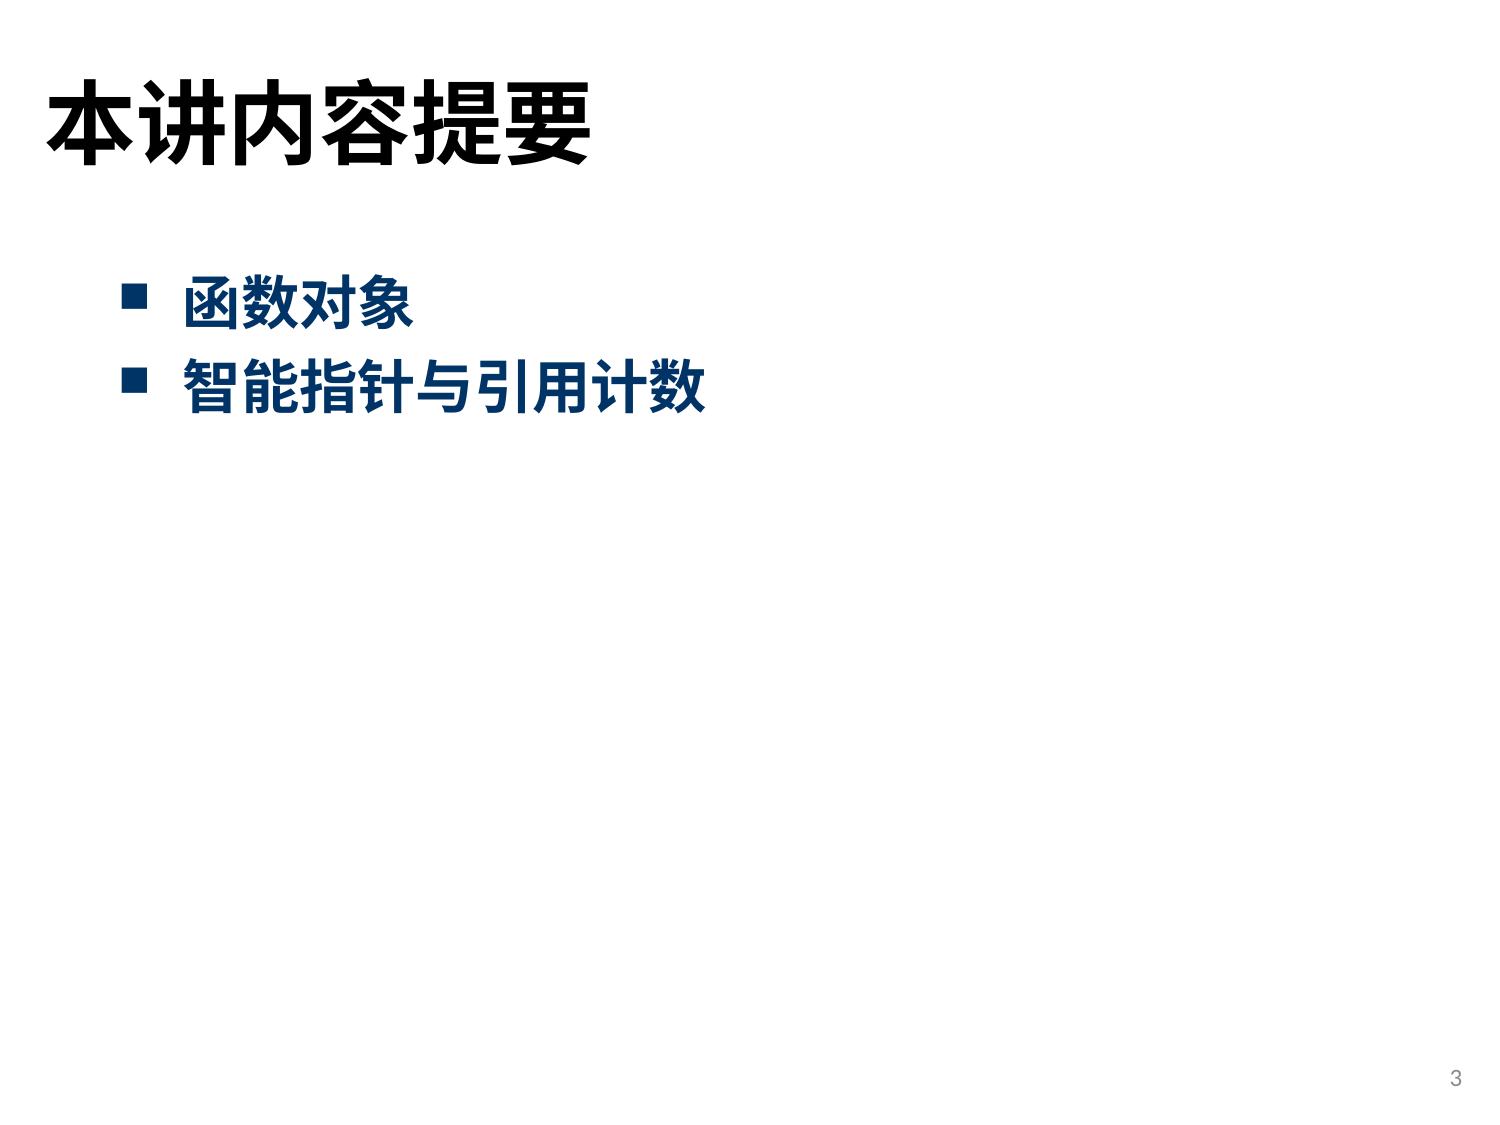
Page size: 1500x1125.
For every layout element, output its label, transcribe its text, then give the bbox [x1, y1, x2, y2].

slide_number 3 [1139, 1046, 1478, 1107]
list 函数对象 智能指针与引用计数 [103, 267, 1424, 1047]
title 本讲内容提要 [29, 19, 1324, 237]
